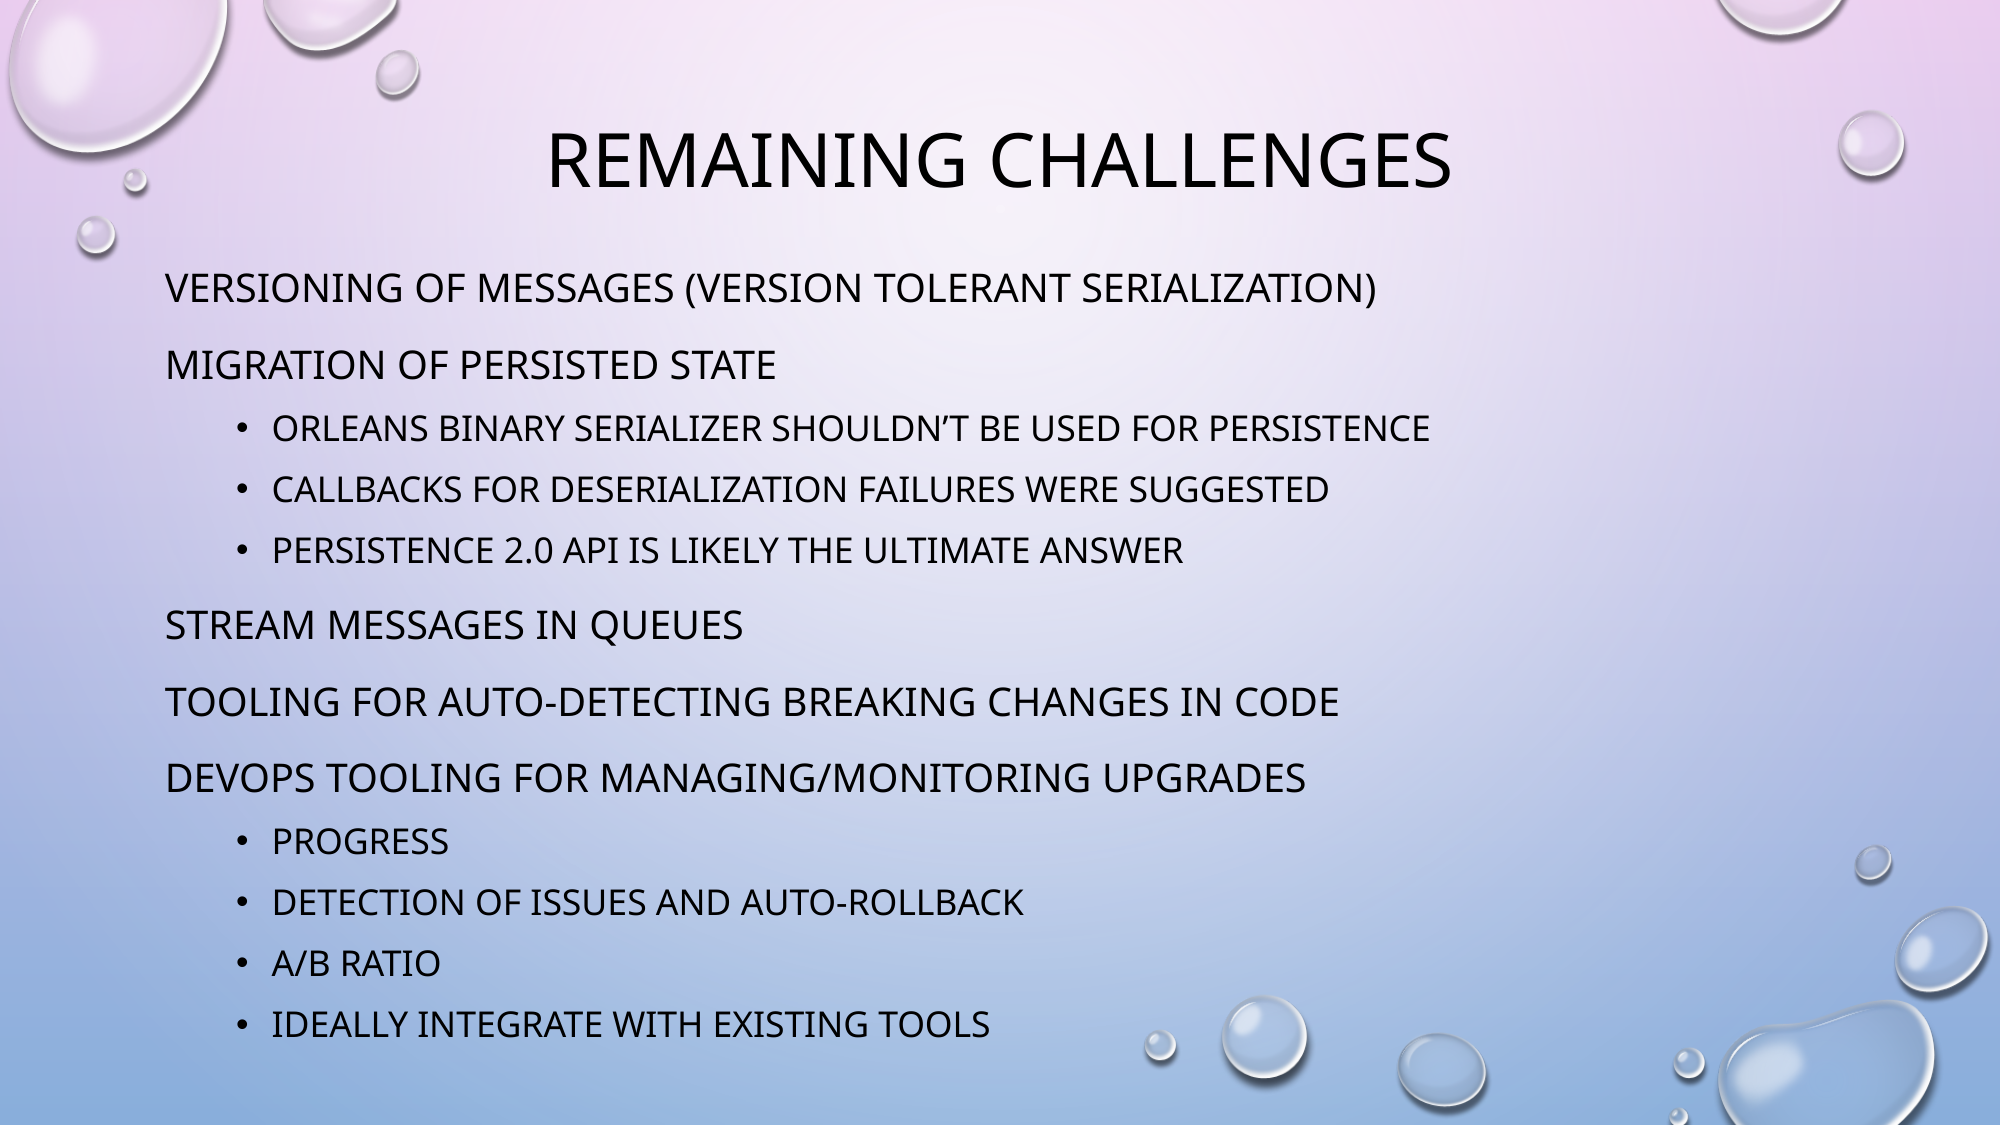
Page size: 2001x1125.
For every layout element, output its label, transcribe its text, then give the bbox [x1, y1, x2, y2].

list versioning of messages (version tolerant serialization) migration of persisted state Orleans Binary serializer shouldn’t be used for persistence Callbacks for deserialization failures were suggested Persistence 2.0 API is likely the ultimate answer Stream Messages in queues Tooling for auto-detecting breaking changes in code Devops tooling for managing/monitoring upgrades Progress Detection of issues and auto-rollback A/B ratio Ideally integrate with existing tools [149, 245, 1850, 1057]
title Remaining challenges [149, 101, 1851, 226]
picture [0, 0, 2000, 1125]
